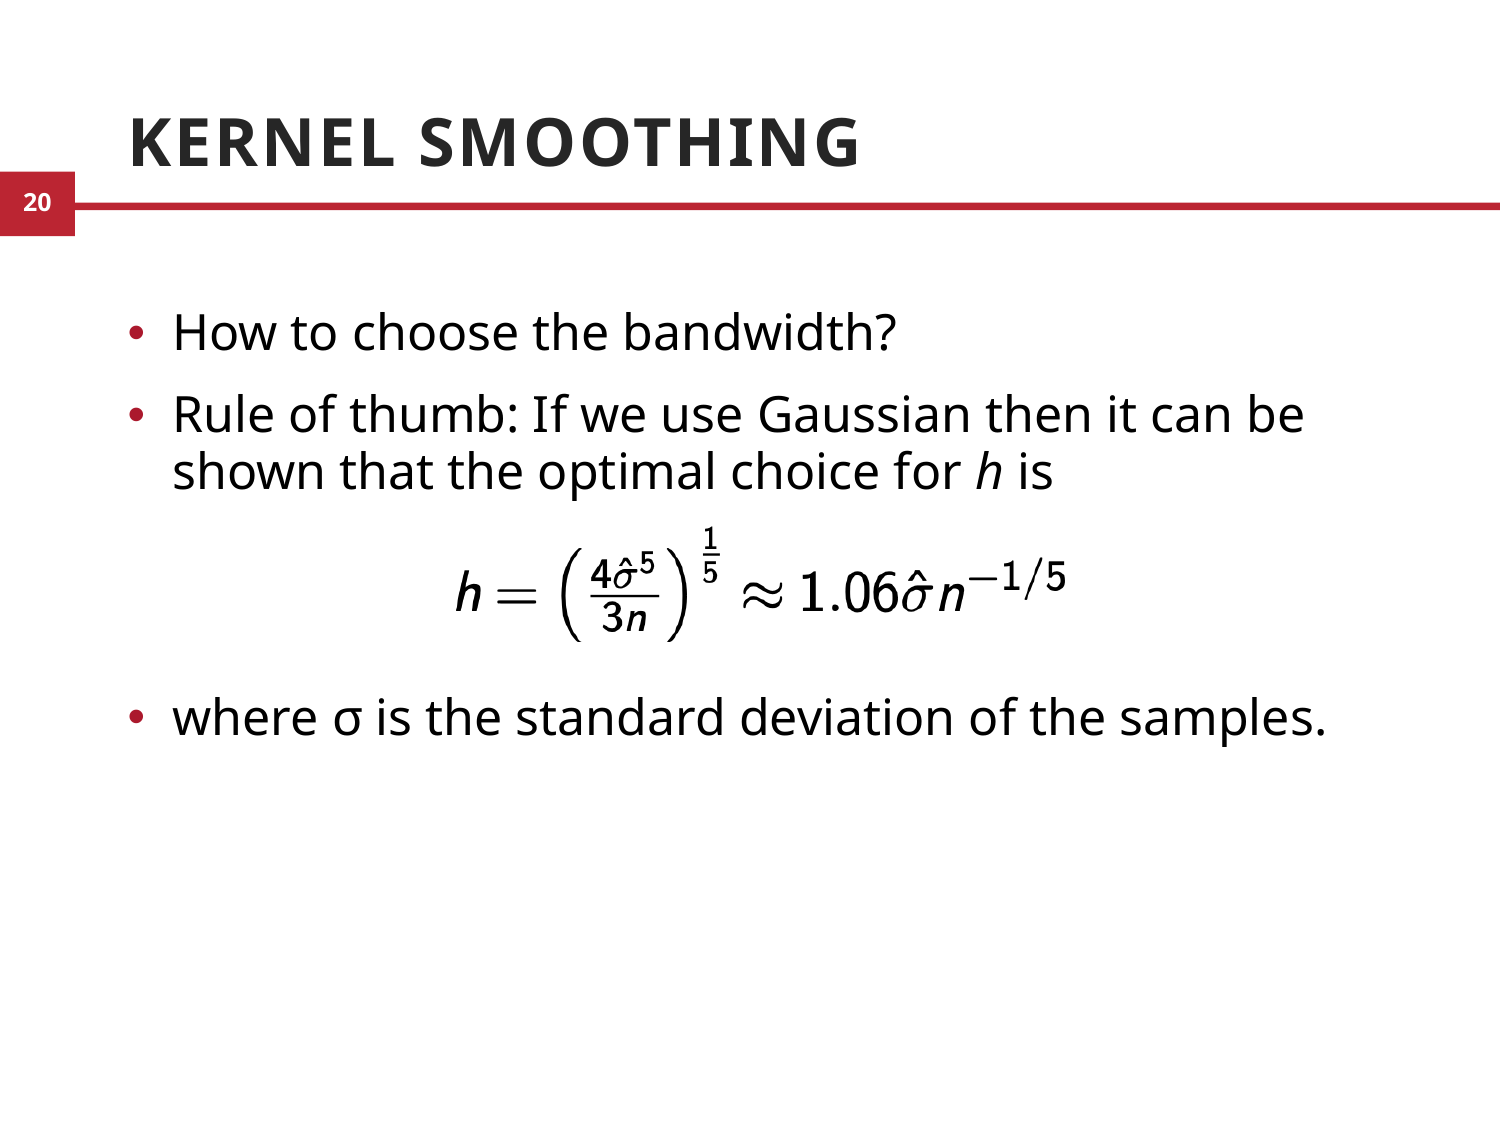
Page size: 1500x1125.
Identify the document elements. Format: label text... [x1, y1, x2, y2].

title Kernel Smoothing [112, 62, 1388, 188]
list How to choose the bandwidth? Rule of thumb: If we use Gaussian then it can be shown that the optimal choice for h is where σ is the standard deviation of the samples. [112, 212, 1388, 1038]
picture [427, 524, 1073, 642]
